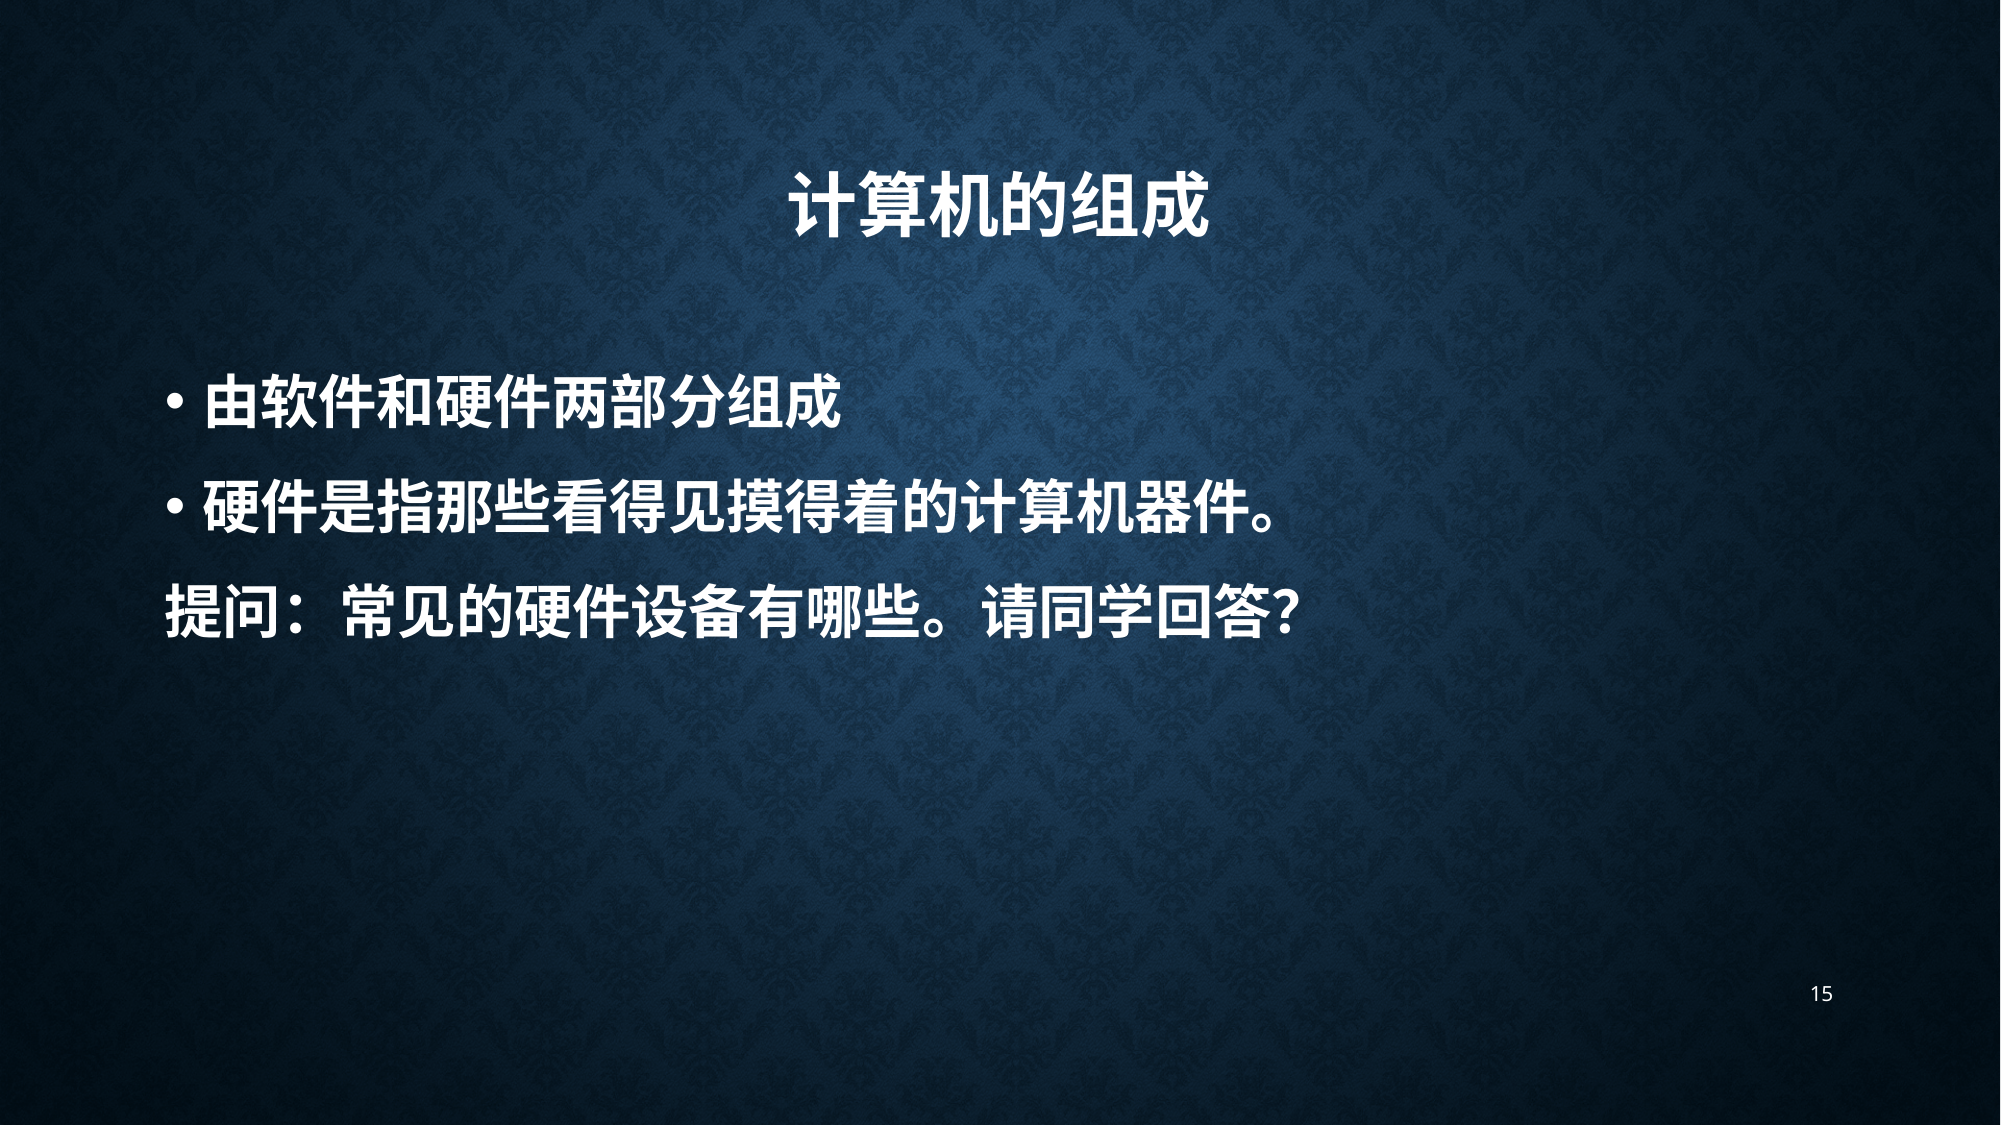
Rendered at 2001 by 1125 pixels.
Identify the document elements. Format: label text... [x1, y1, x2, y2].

list 由软件和硬件两部分组成 硬件是指那些看得见摸得着的计算机器件。 提问：常见的硬件设备有哪些。请同学回答？ [149, 343, 1849, 950]
title 计算机的组成 [149, 99, 1849, 318]
slide_number 15 [1724, 965, 1849, 1025]
